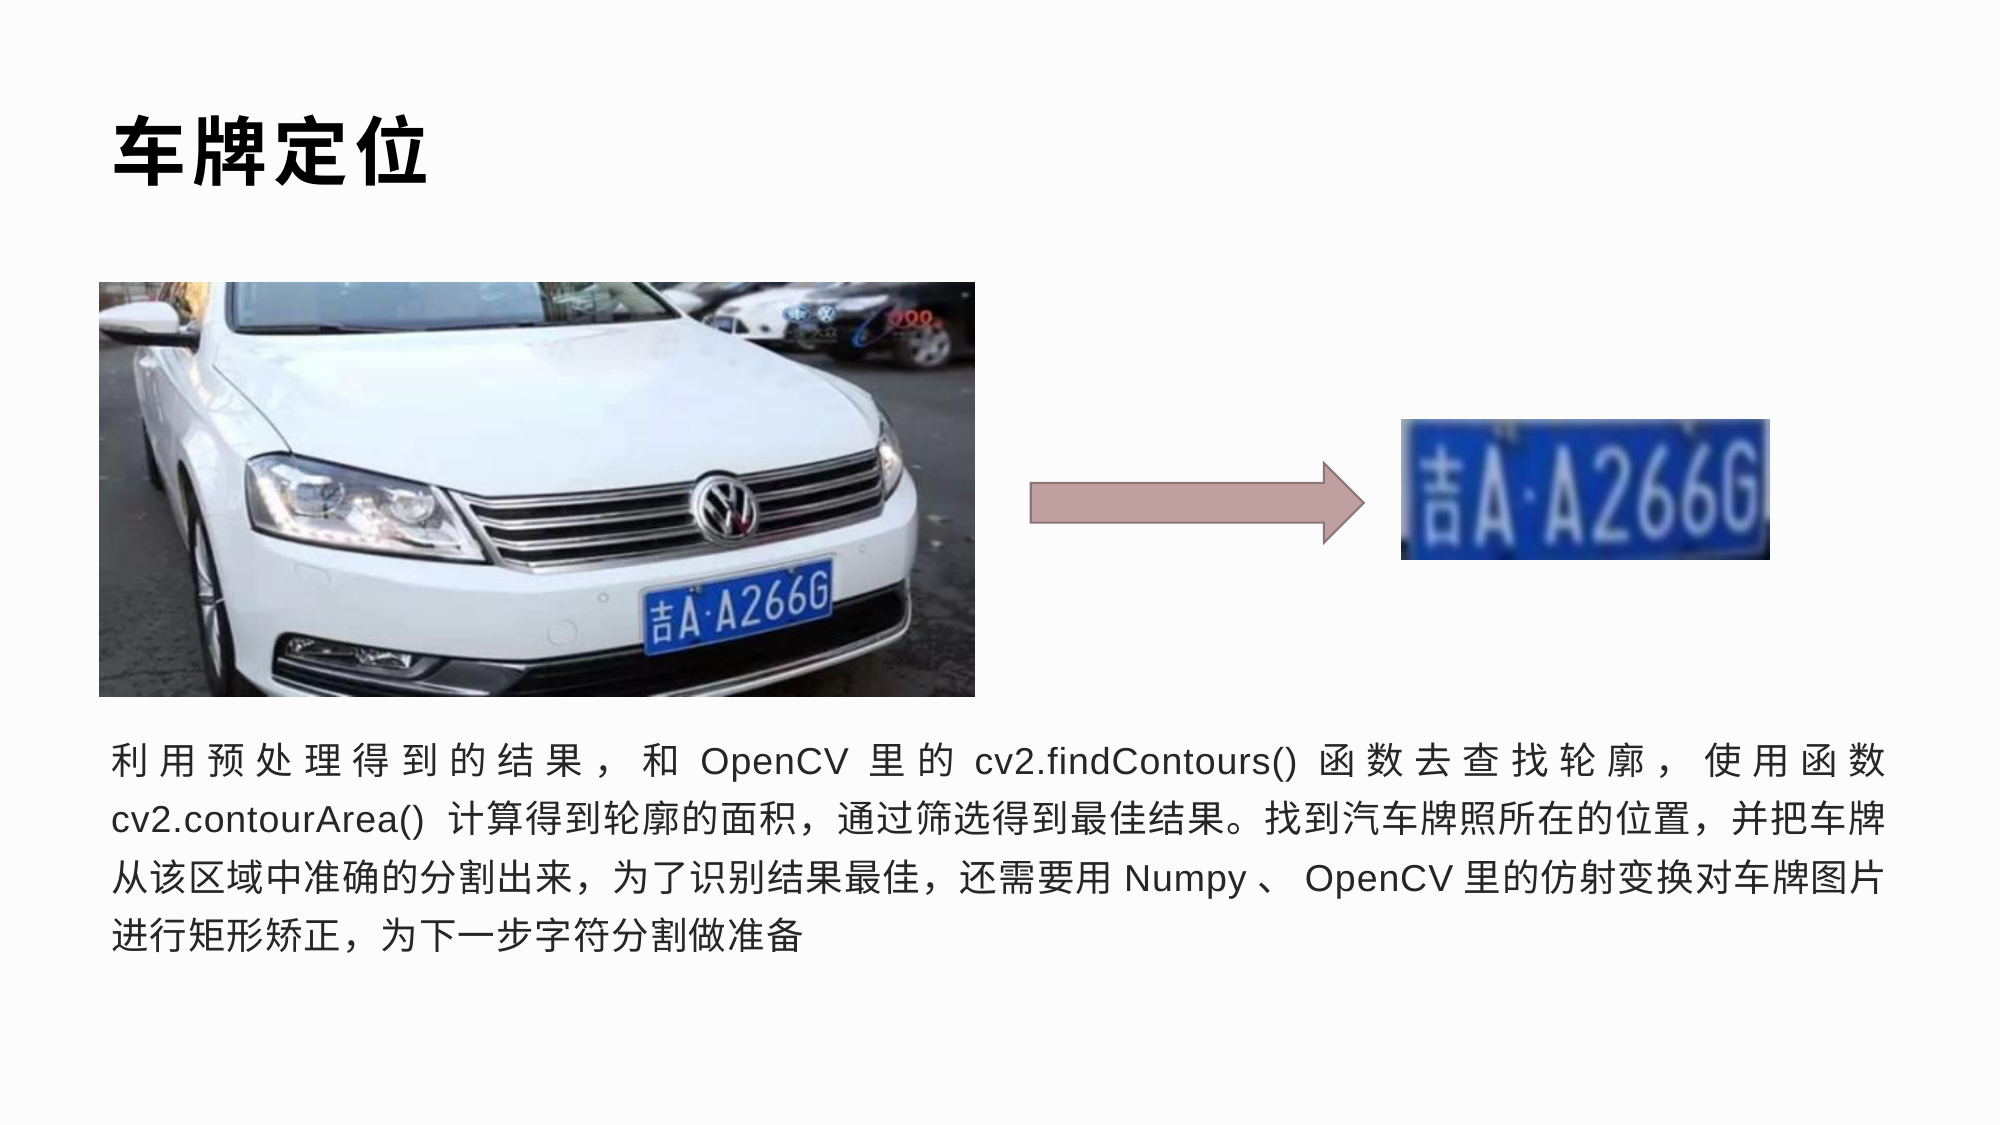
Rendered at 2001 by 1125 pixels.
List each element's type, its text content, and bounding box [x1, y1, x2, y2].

text_box [1029, 460, 1366, 546]
text_box 利用预处理得到的结果，和OpenCV里的cv2.findContours()函数去查找轮廓，使用函数 cv2.contourArea() 计算得到轮廓的面积，通过筛选得到最佳结果。找到汽车牌照所在的位置，并把车牌从该区域中准确的分割出来，为了识别结果最佳，还需要用Numpy、OpenCV里的仿射变换对车牌图片进行矩形矫正，为下一步字符分割做准备 [99, 723, 1900, 972]
text_box 车牌定位 [99, 98, 1900, 201]
picture [99, 282, 975, 697]
picture [1401, 419, 1770, 560]
